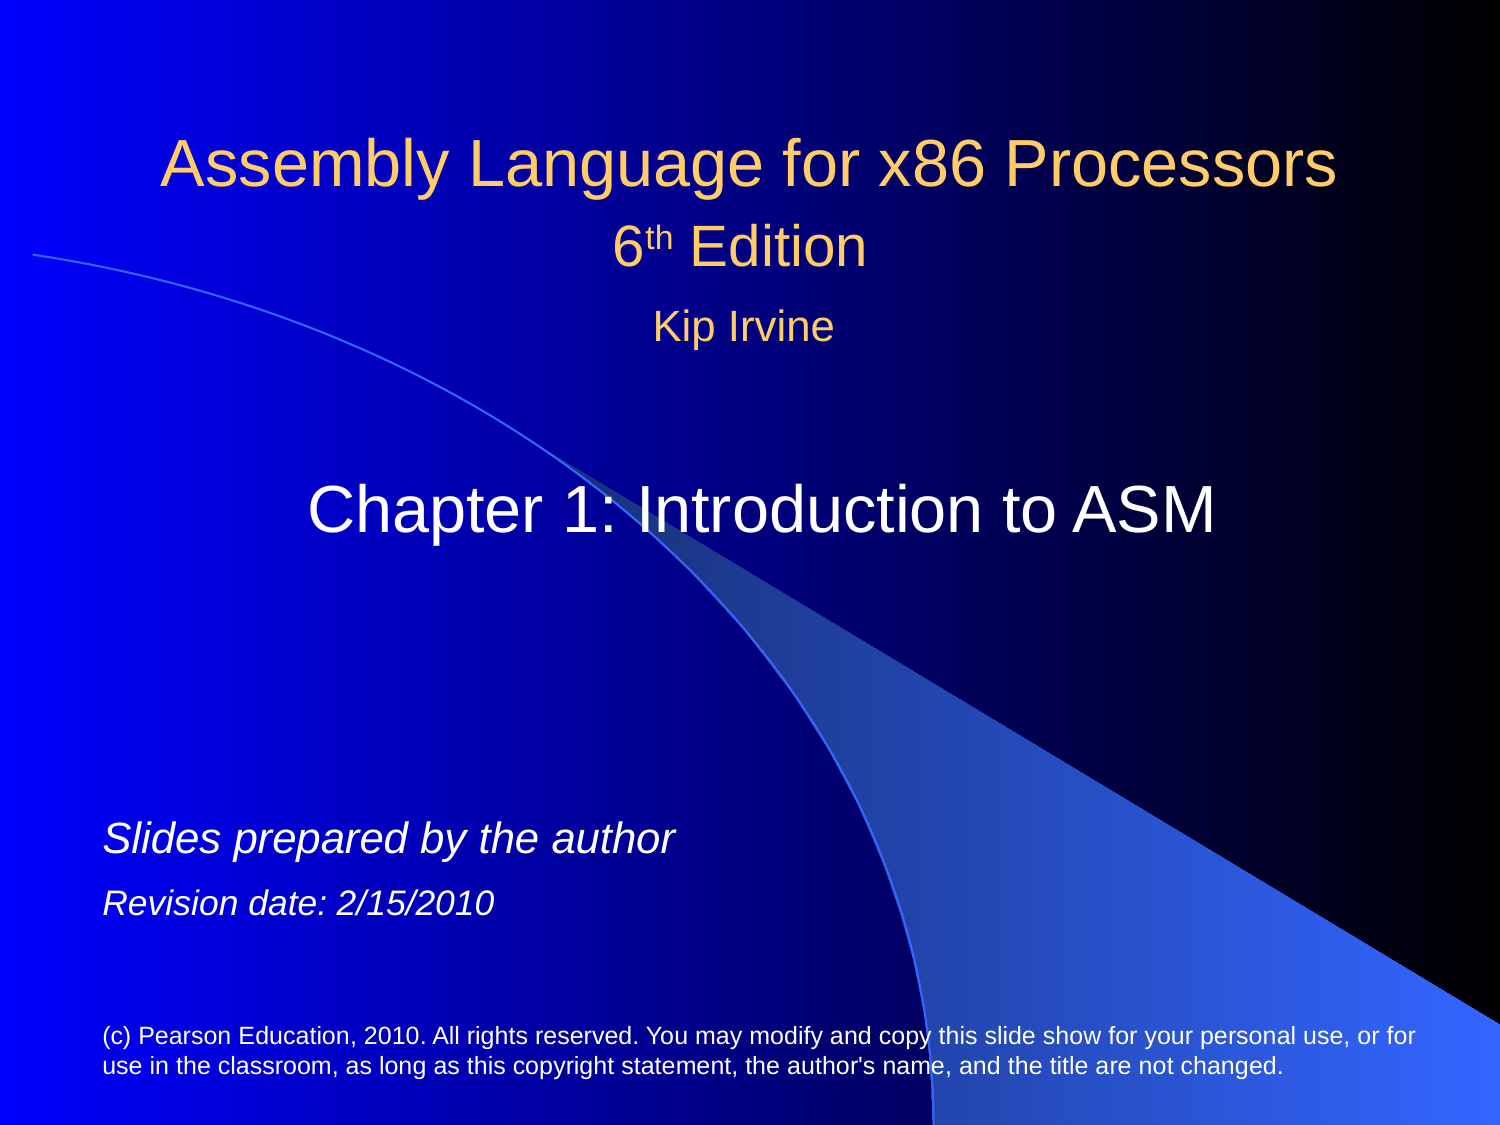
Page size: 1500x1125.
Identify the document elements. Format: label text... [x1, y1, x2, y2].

text_box (c) Pearson Education, 2010. All rights reserved. You may modify and copy this slide show for your personal use, or for use in the classroom, as long as this copyright statement, the author's name, and the title are not changed. [87, 1012, 1438, 1088]
text_box Kip Irvine [474, 275, 1013, 373]
title Assembly Language for x86 Processors 6th Edition [112, 99, 1388, 288]
subtitle Chapter 1: Introduction to ASM [237, 362, 1288, 650]
text_box Slides prepared by the author Revision date: 2/15/2010 [87, 787, 938, 946]
